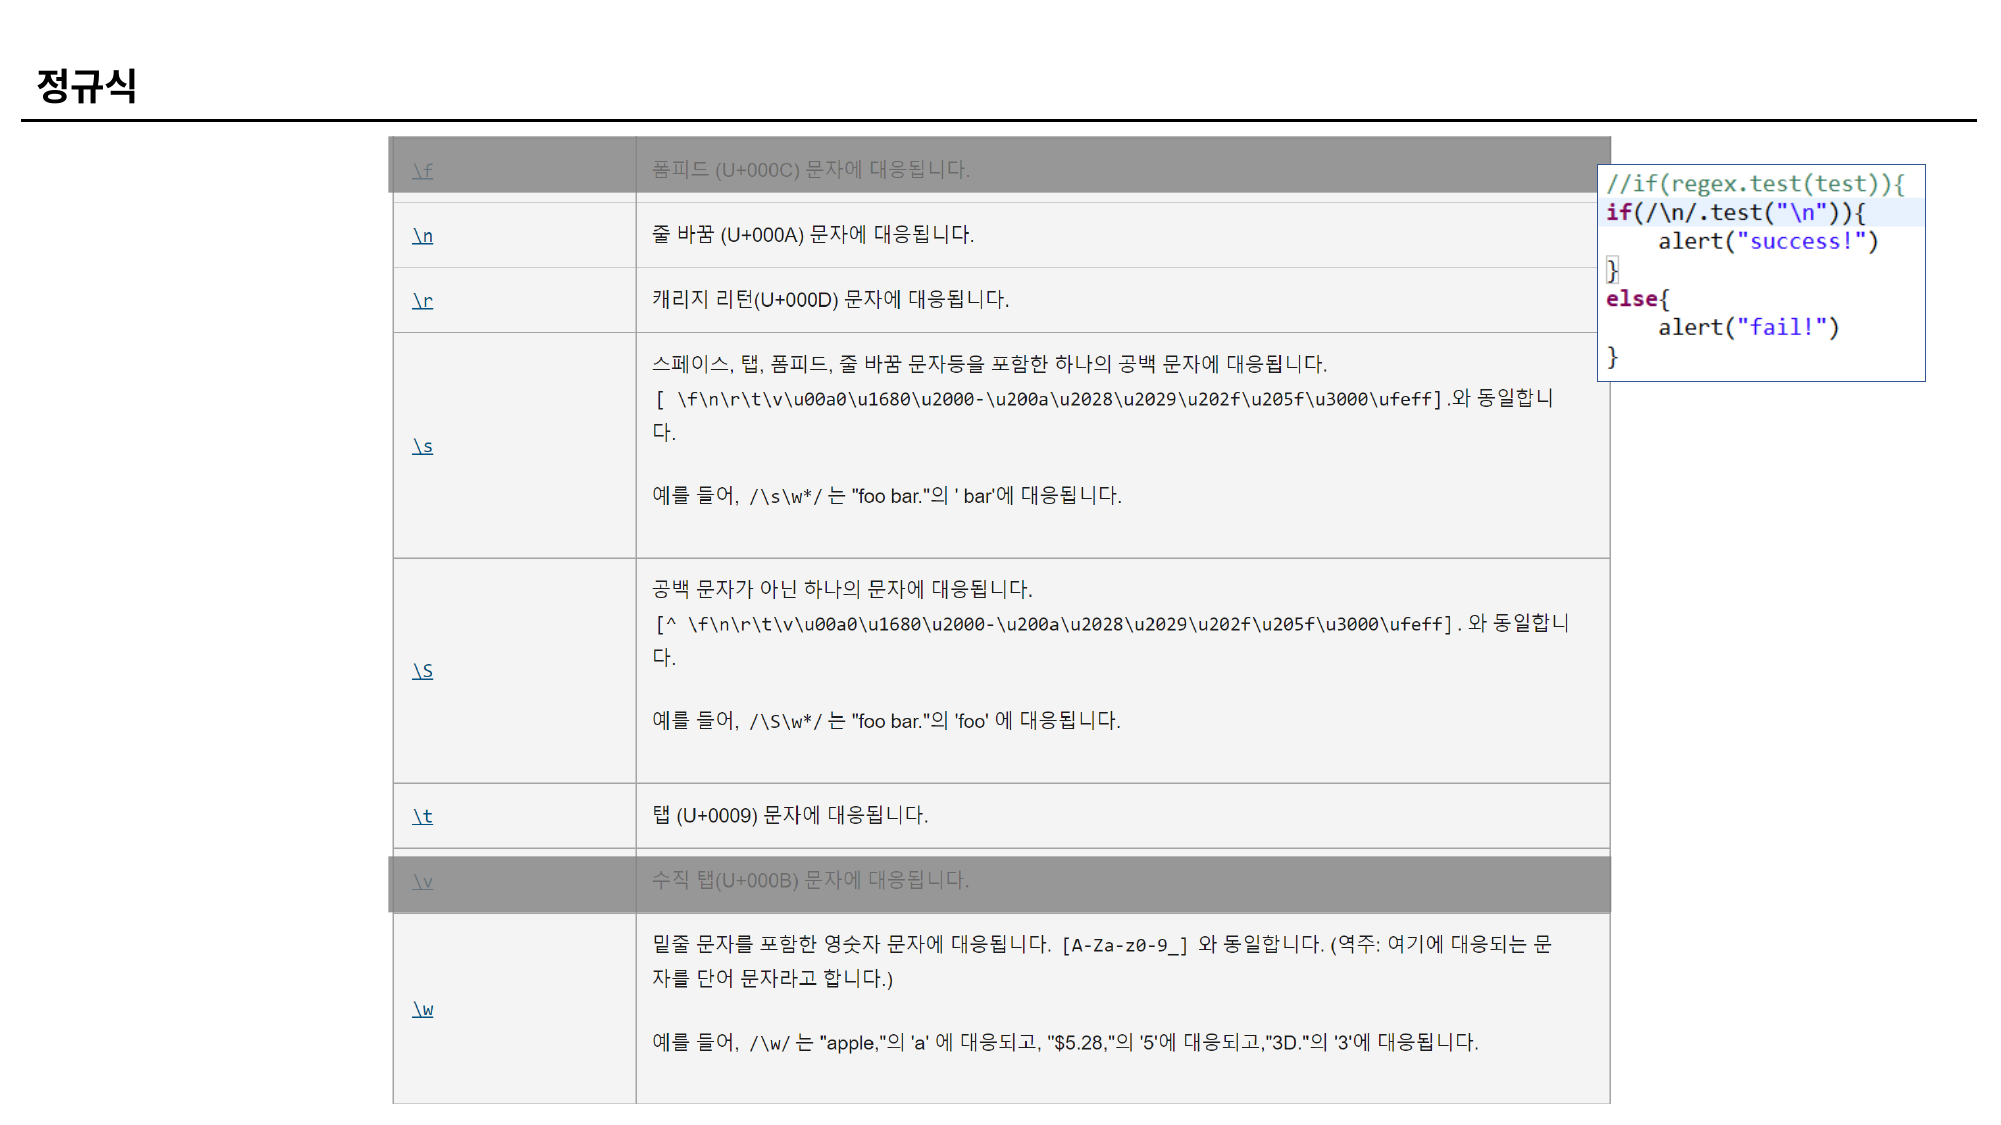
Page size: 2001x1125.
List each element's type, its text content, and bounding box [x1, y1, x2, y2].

picture [388, 136, 1926, 1104]
text_box 정규식 [21, 55, 1978, 116]
